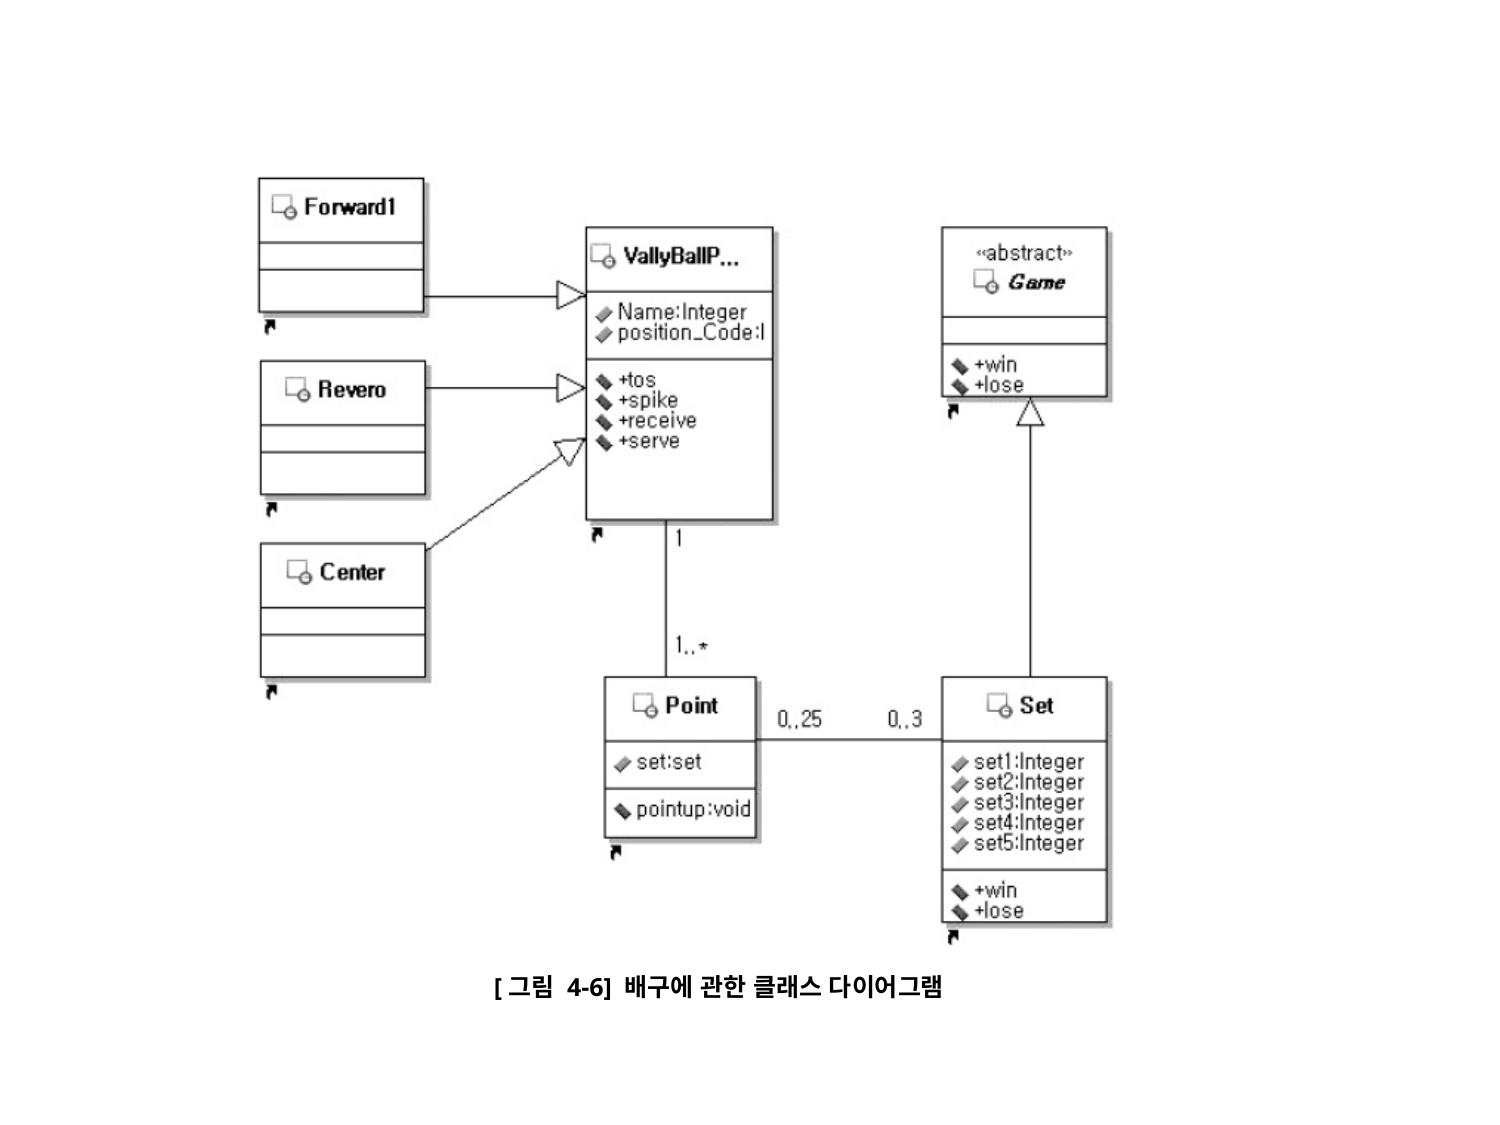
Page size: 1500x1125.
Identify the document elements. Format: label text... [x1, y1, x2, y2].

text_box [41, 125, 1459, 1071]
text_box [그림 4-6] 배구에 관한 클래스 다이어그램 [479, 964, 960, 1009]
picture [253, 172, 1117, 949]
